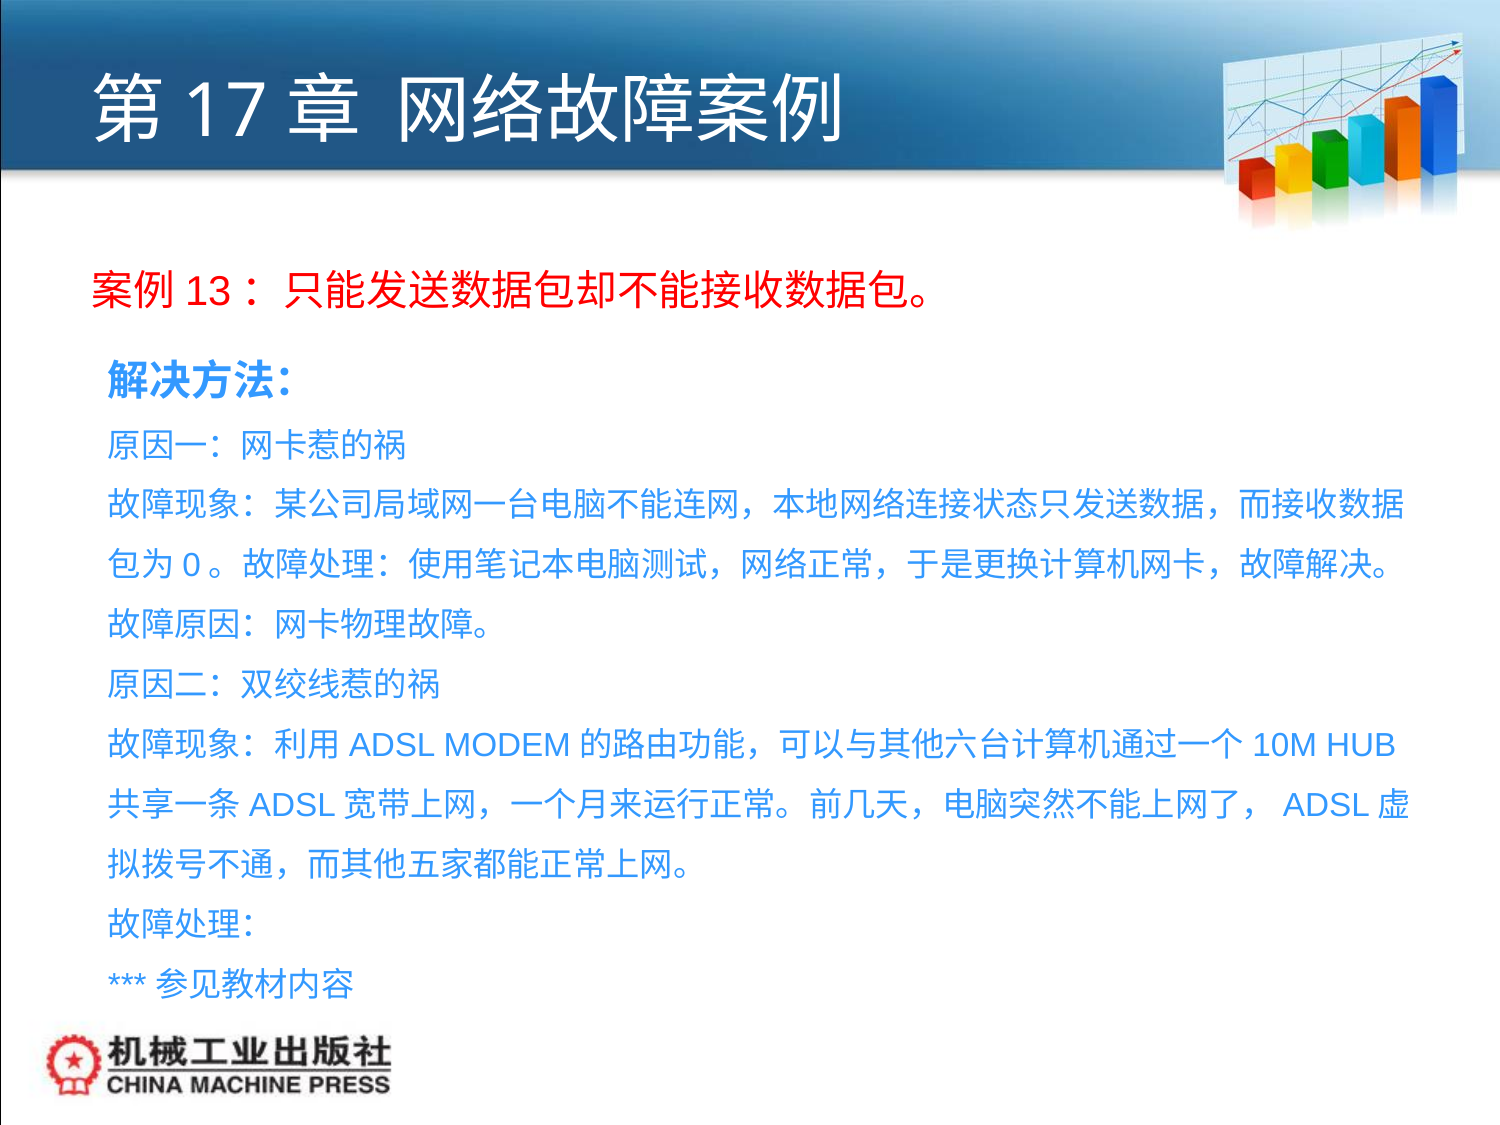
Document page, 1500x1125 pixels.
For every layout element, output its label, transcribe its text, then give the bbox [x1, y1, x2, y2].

text_box 解决方法： 原因一：网卡惹的祸 故障现象：某公司局域网一台电脑不能连网，本地网络连接状态只发送数据，而接收数据包为0。故障处理：使用笔记本电脑测试，网络正常，于是更换计算机网卡，故障解决。 故障原因：网卡物理故障。 原因二：双绞线惹的祸 故障现象：利用ADSL MODEM的路由功能，可以与其他六台计算机通过一个10M HUB共享一条ADSL宽带上网，一个月来运行正常。前几天，电脑突然不能上网了，ADSL虚拟拨号不通，而其他五家都能正常上网。 故障处理： ***参见教材内容 [93, 321, 1429, 1010]
text_box 案例13：只能发送数据包却不能接收数据包。 [76, 231, 1412, 322]
picture [0, 0, 1500, 1125]
title 第17章 网络故障案例 [75, 42, 1425, 171]
